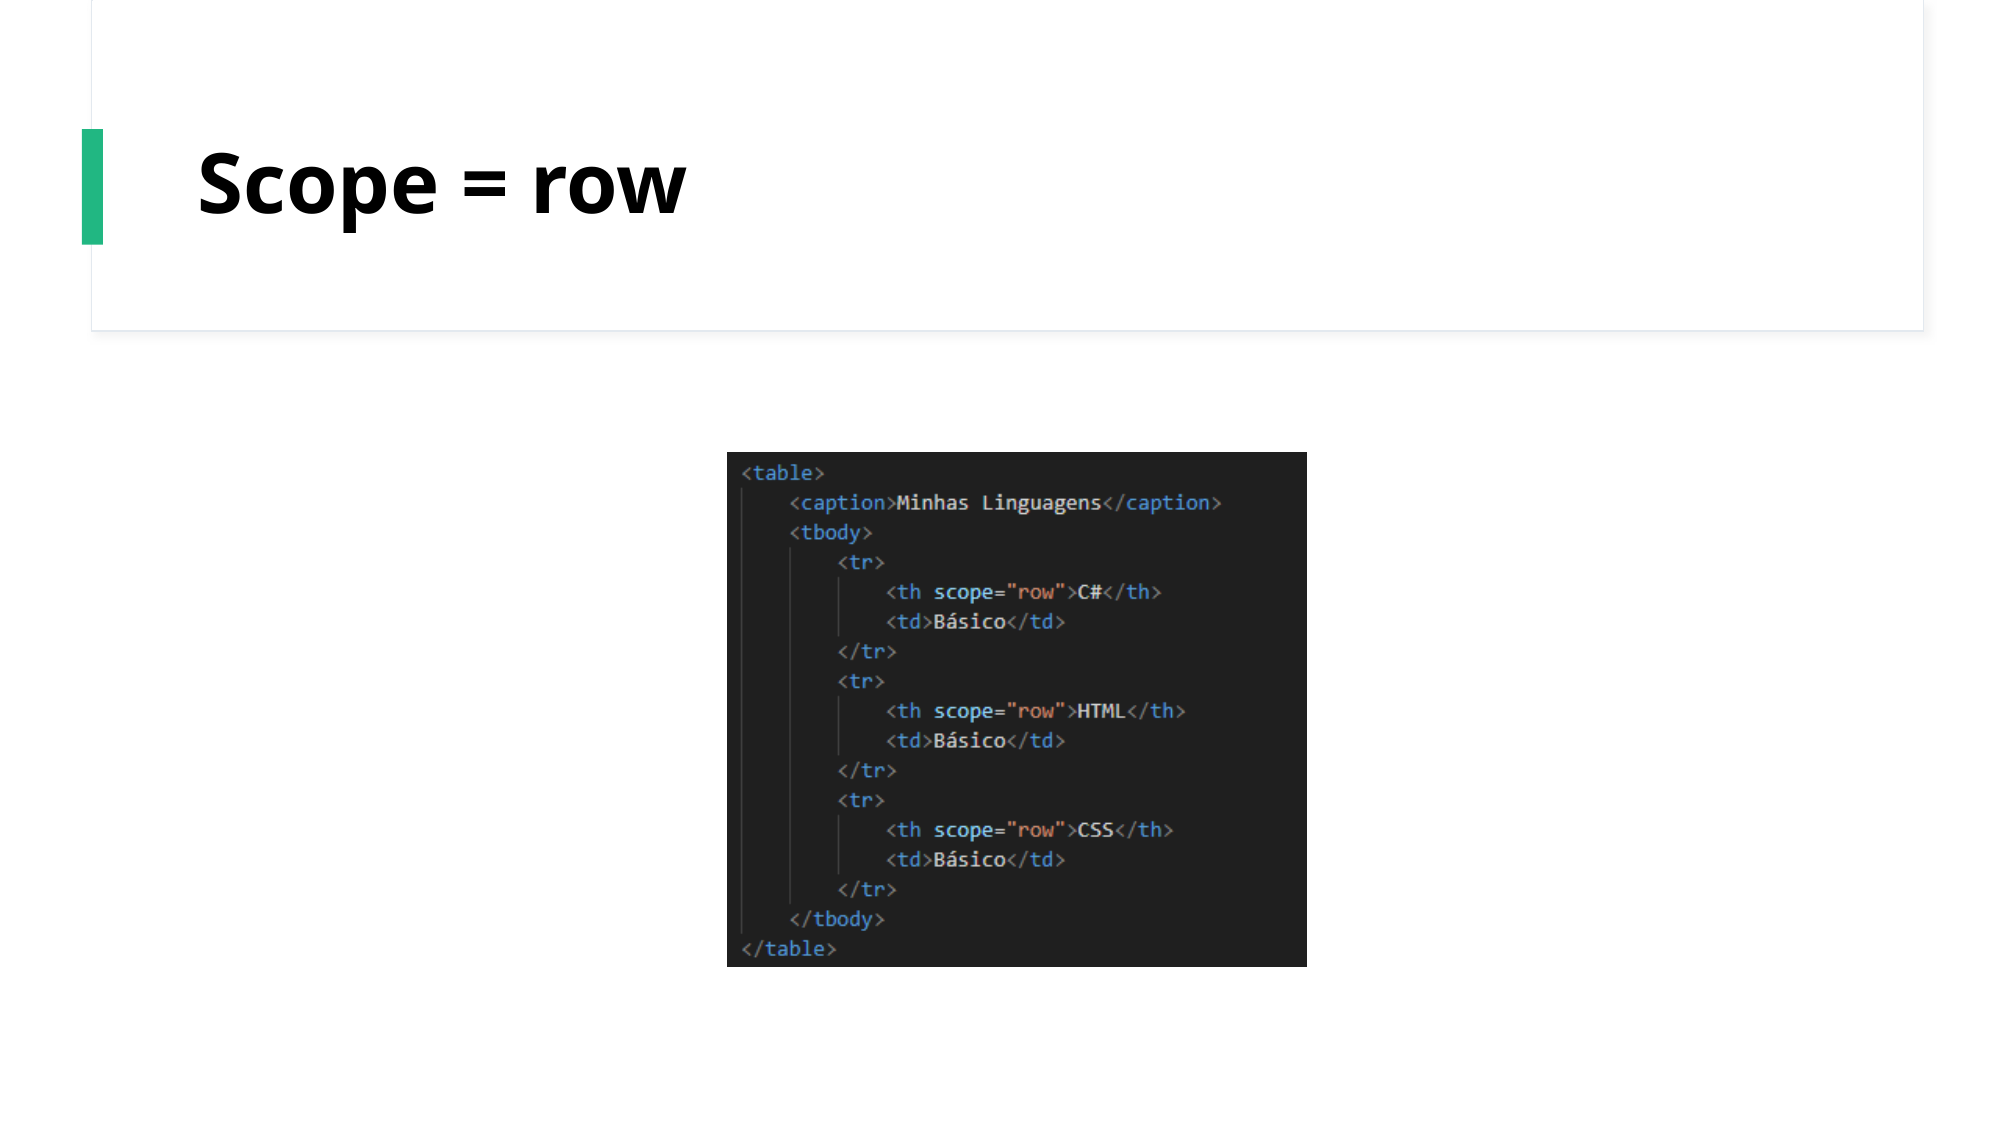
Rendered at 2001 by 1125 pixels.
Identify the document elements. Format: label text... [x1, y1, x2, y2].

title Scope = row [183, 90, 1851, 284]
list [727, 452, 1307, 967]
